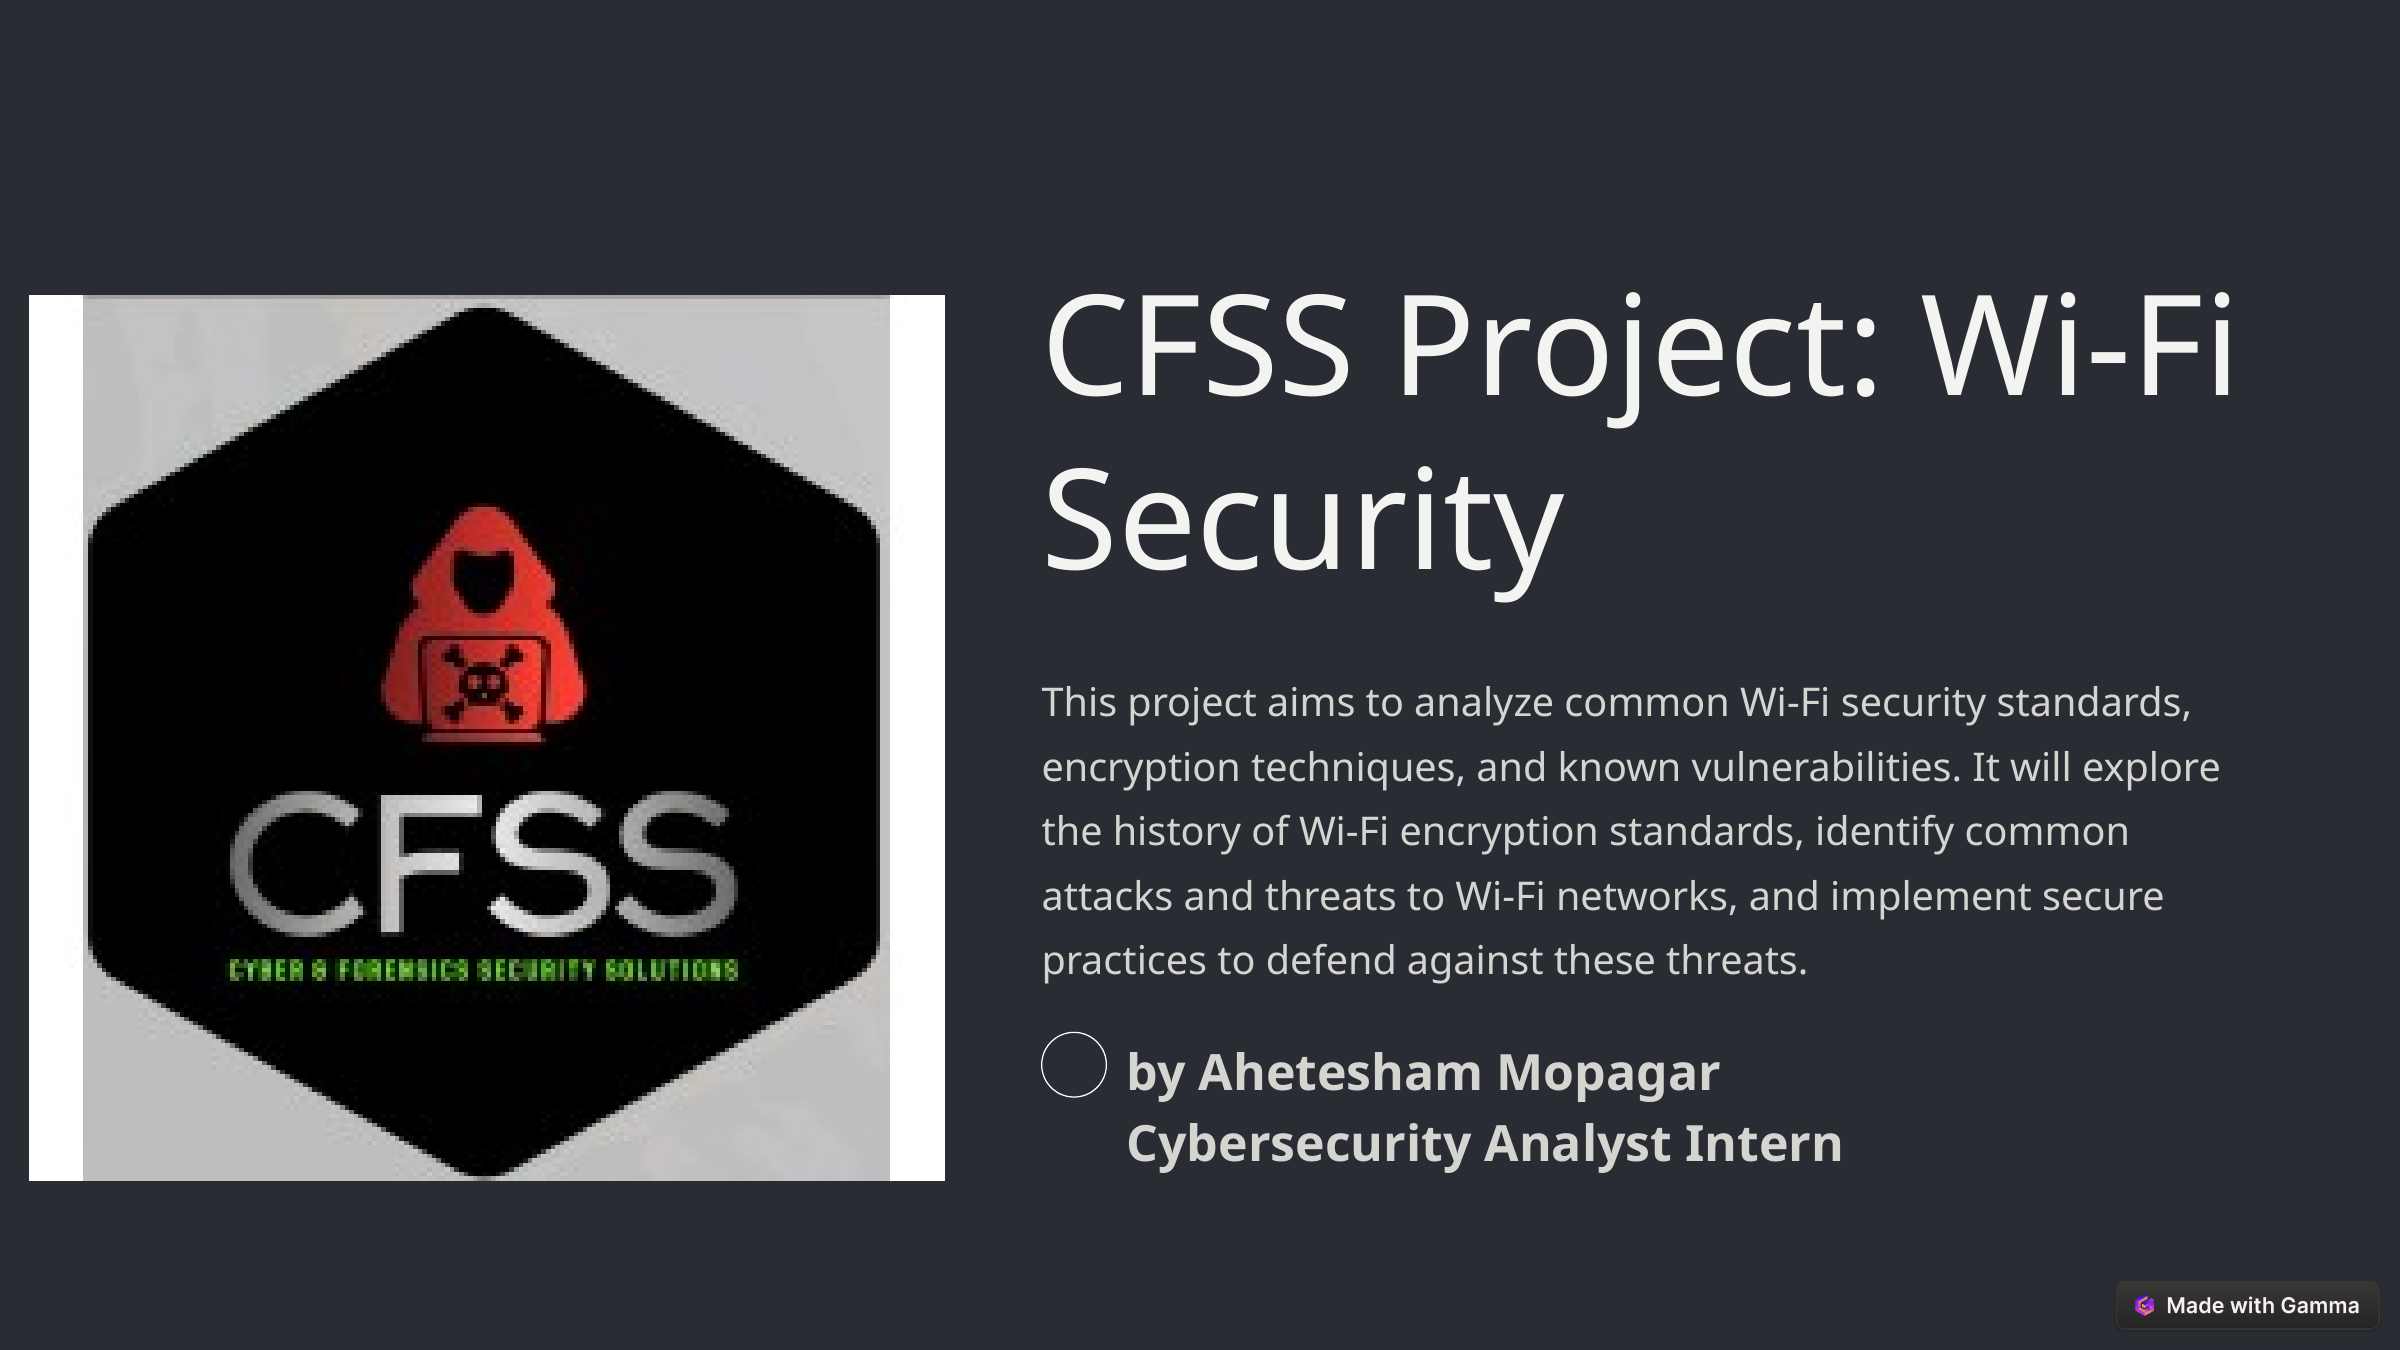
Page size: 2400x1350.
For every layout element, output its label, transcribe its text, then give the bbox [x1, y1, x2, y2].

text_box [1041, 1032, 1107, 1098]
text_box CFSS Project: Wi-Fi Security [1041, 249, 2259, 599]
picture [29, 295, 945, 1182]
text_box by Ahetesham Mopagar Cybersecurity Analyst Intern [1126, 1029, 1949, 1211]
text_box This project aims to analyze common Wi-Fi security standards, encryption techniques, and known vulnerabilities. It will explore the history of Wi-Fi encryption standards, identify common attacks and threats to Wi-Fi networks, and implement secure practices to defend against these threats. [1041, 659, 2259, 984]
picture [2106, 1271, 2389, 1339]
